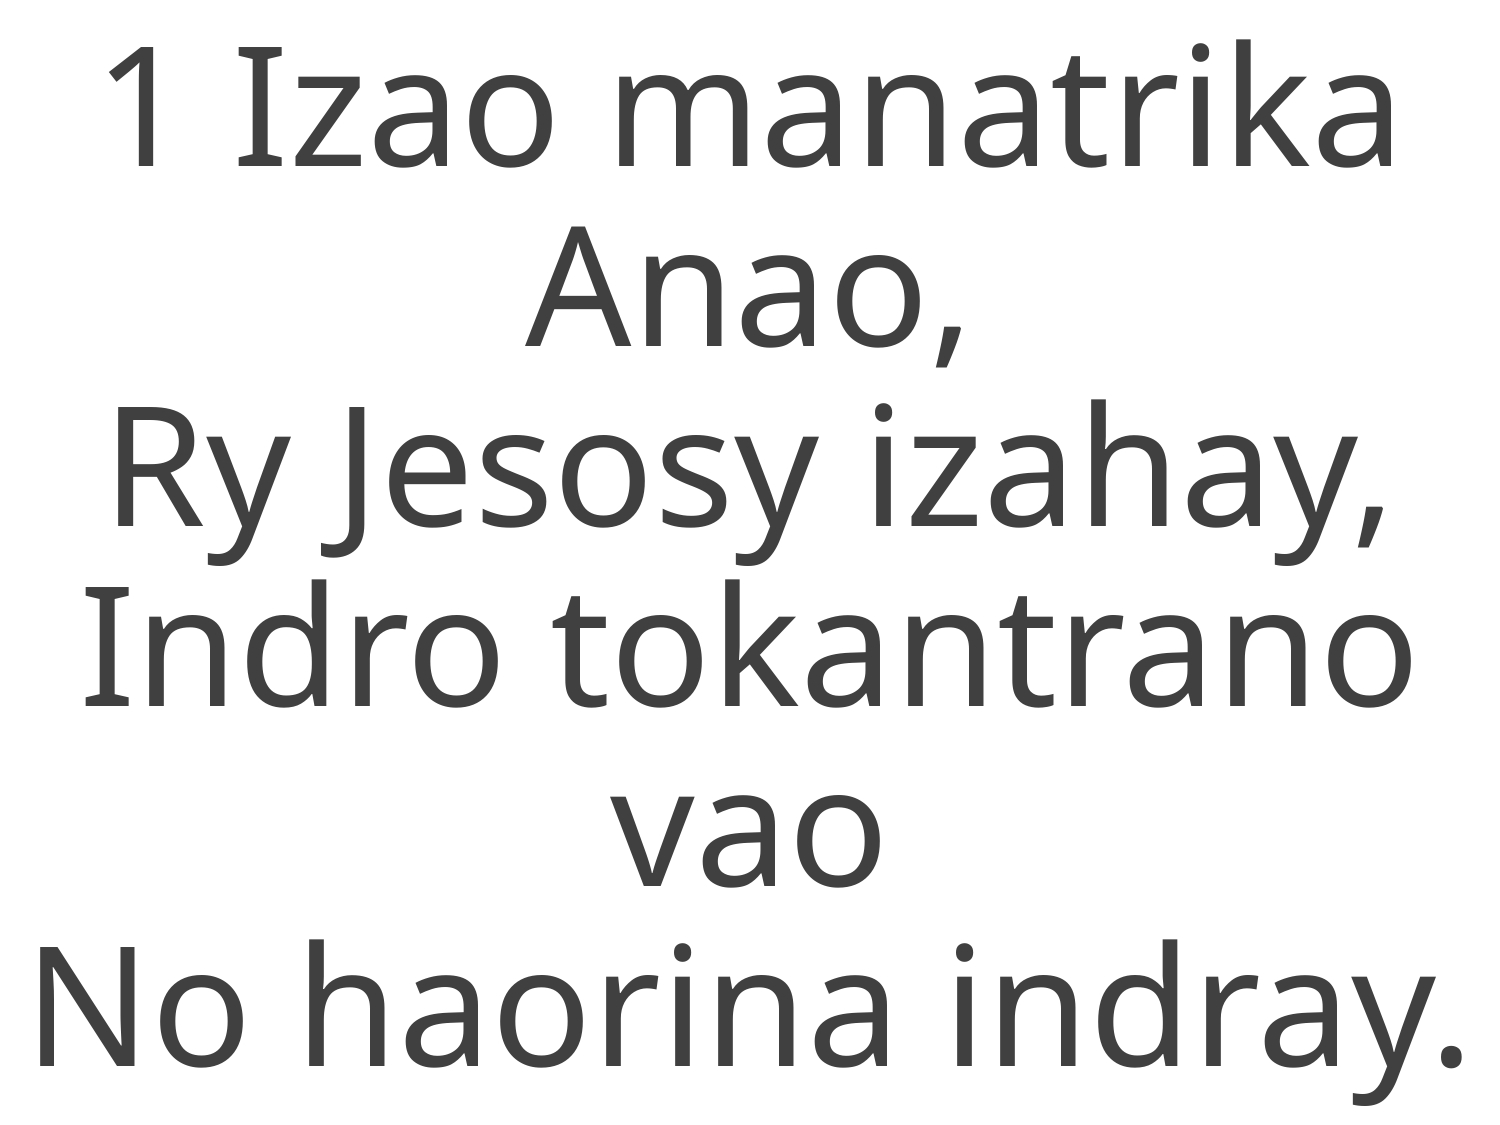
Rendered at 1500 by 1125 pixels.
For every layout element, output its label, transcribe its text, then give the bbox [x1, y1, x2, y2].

title 1 Izao manatrika Anao, Ry Jesosy izahay, Indro tokantrano vao No haorina indray. [0, 453, 1500, 672]
